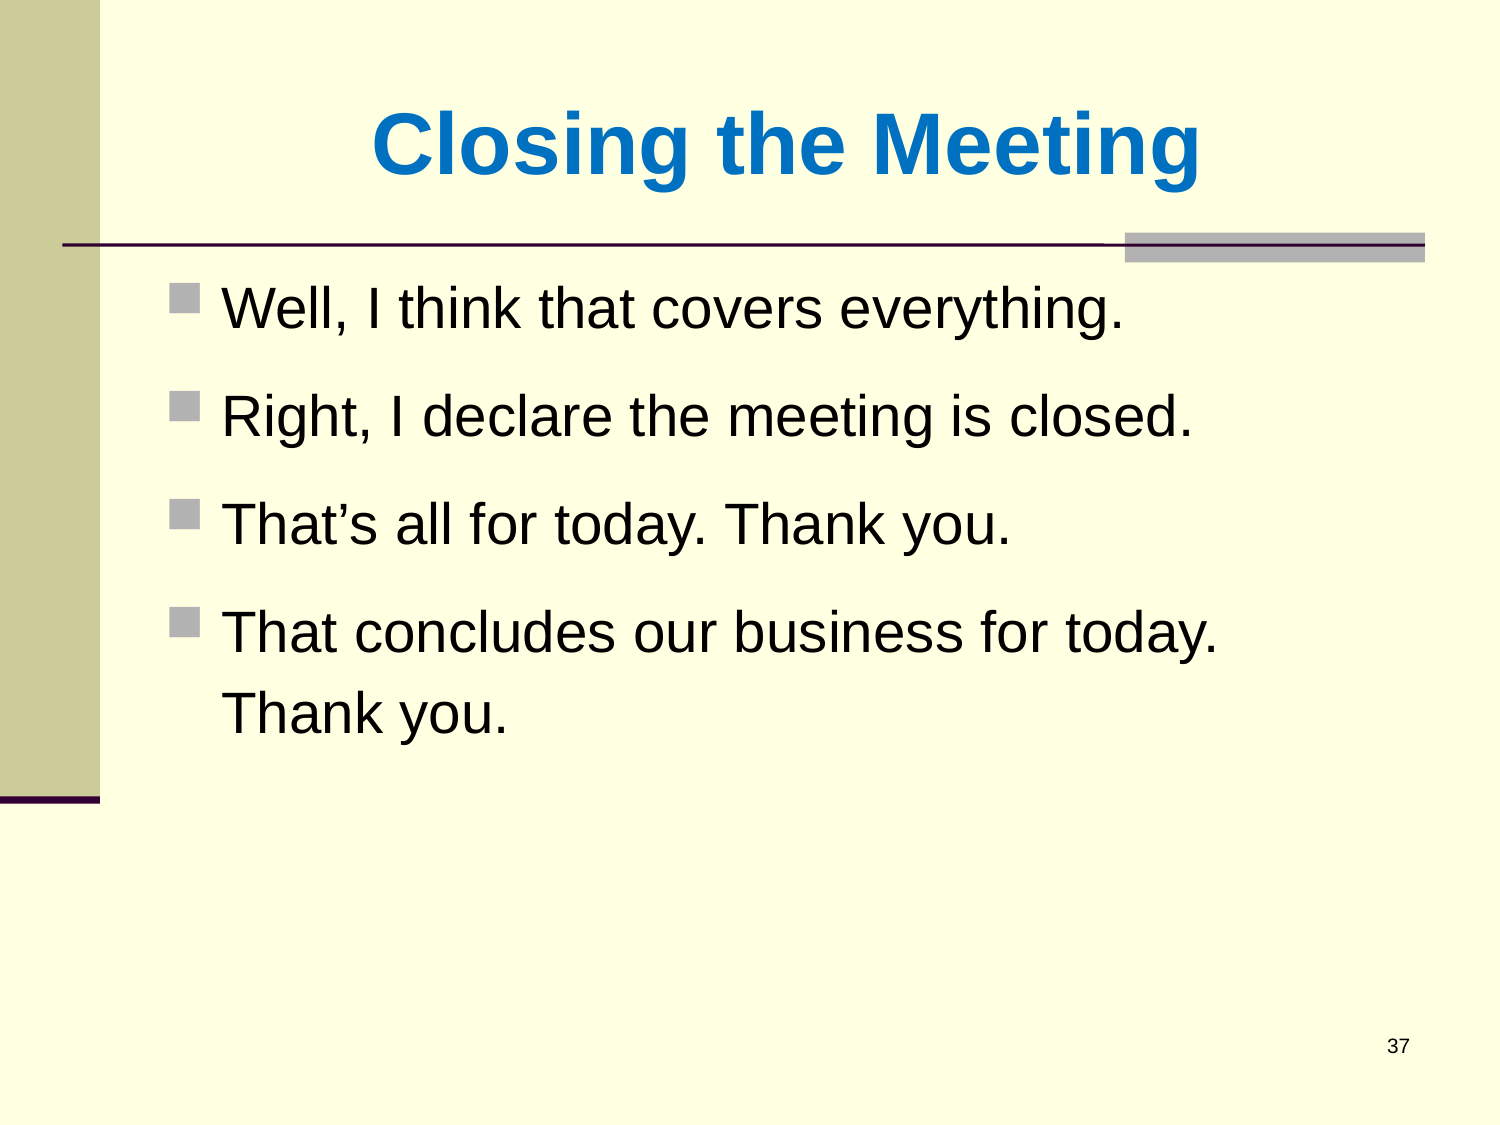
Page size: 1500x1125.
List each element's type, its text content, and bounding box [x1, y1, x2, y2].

title Closing the Meeting [149, 45, 1426, 234]
list Well, I think that covers everything. Right, I declare the meeting is closed. That’s all for today. Thank you. That concludes our business for today. Thank you. [149, 262, 1426, 1006]
slide_number 37 [1112, 1024, 1426, 1101]
